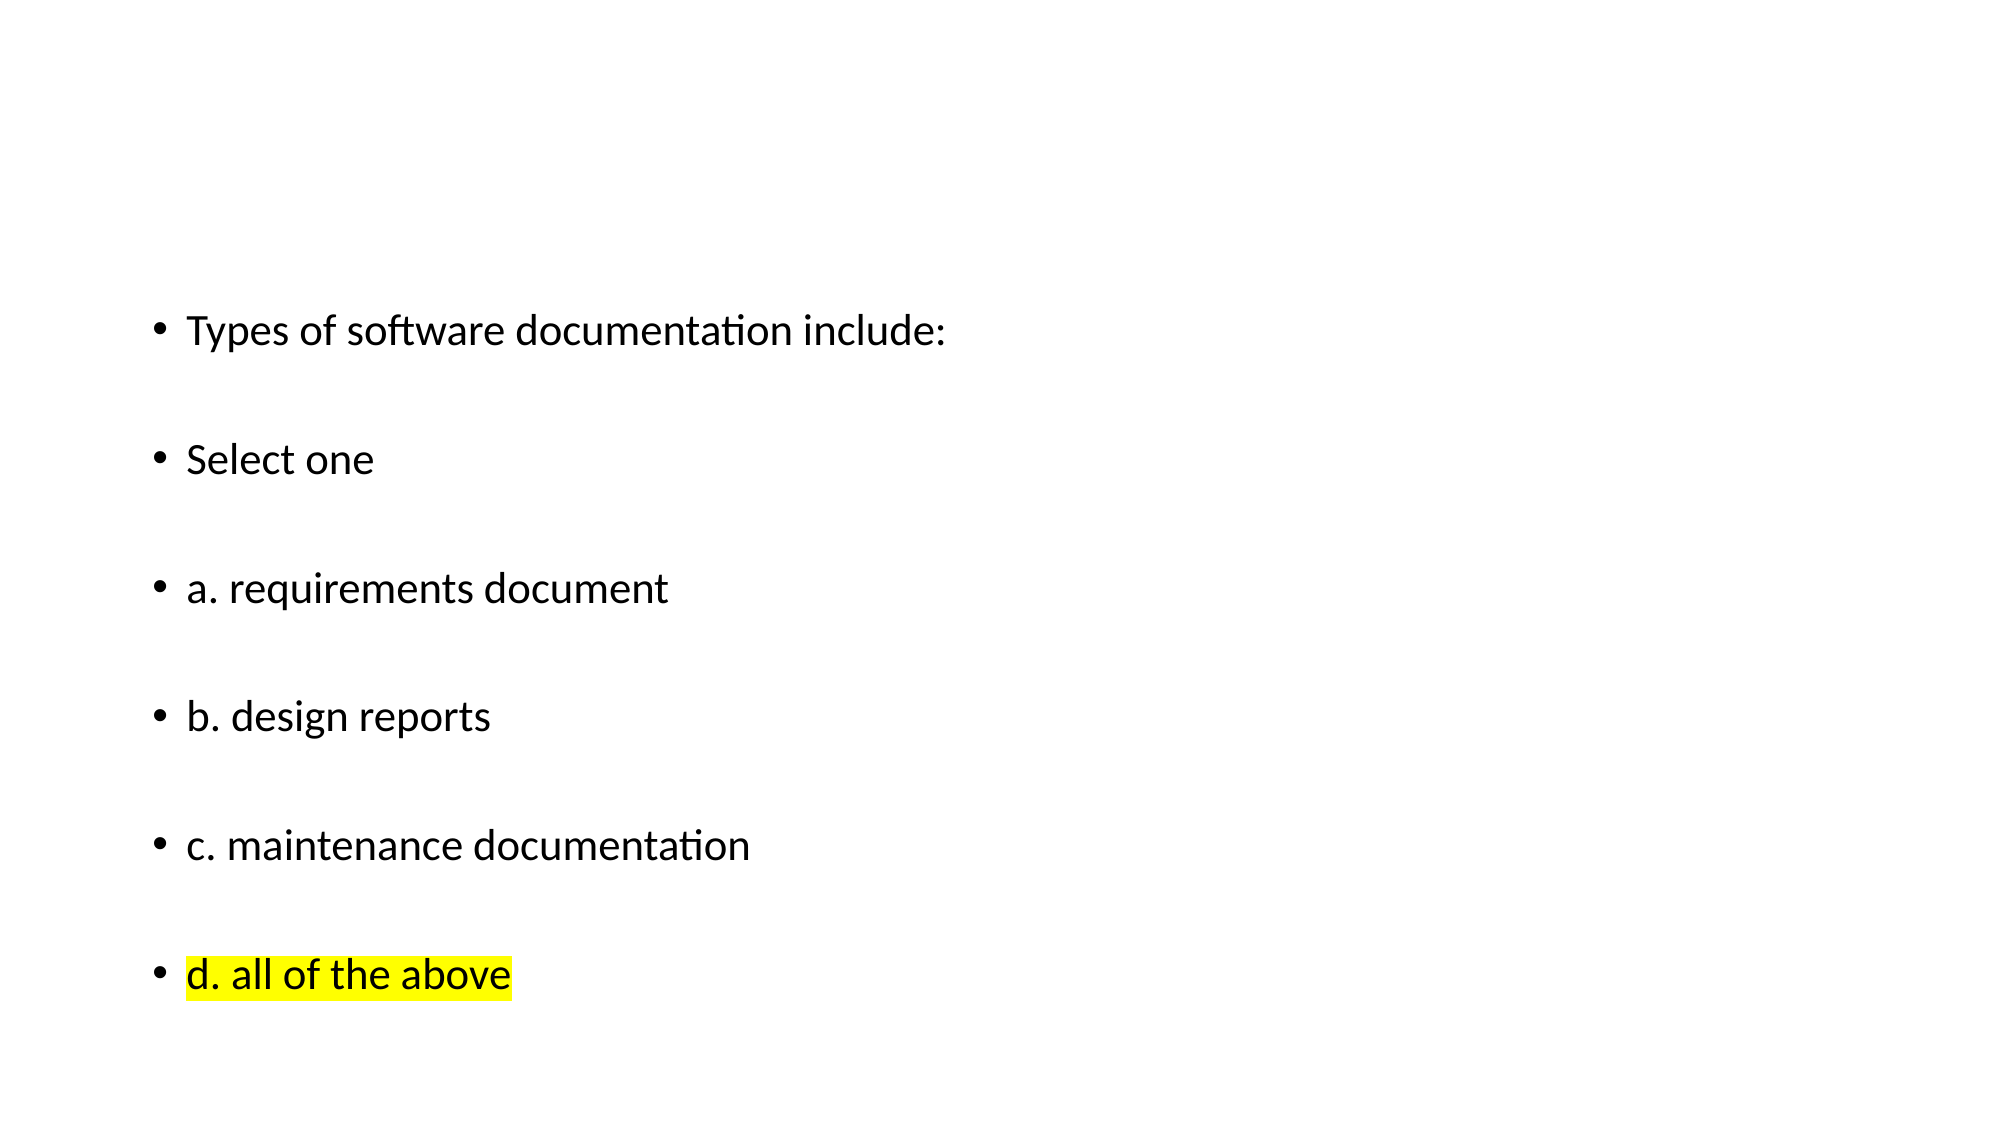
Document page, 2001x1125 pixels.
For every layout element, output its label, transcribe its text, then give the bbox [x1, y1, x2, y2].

list Types of software documentation include: Select one a. requirements document b. design reports c. maintenance documentation d. all of the above [137, 299, 1863, 1014]
